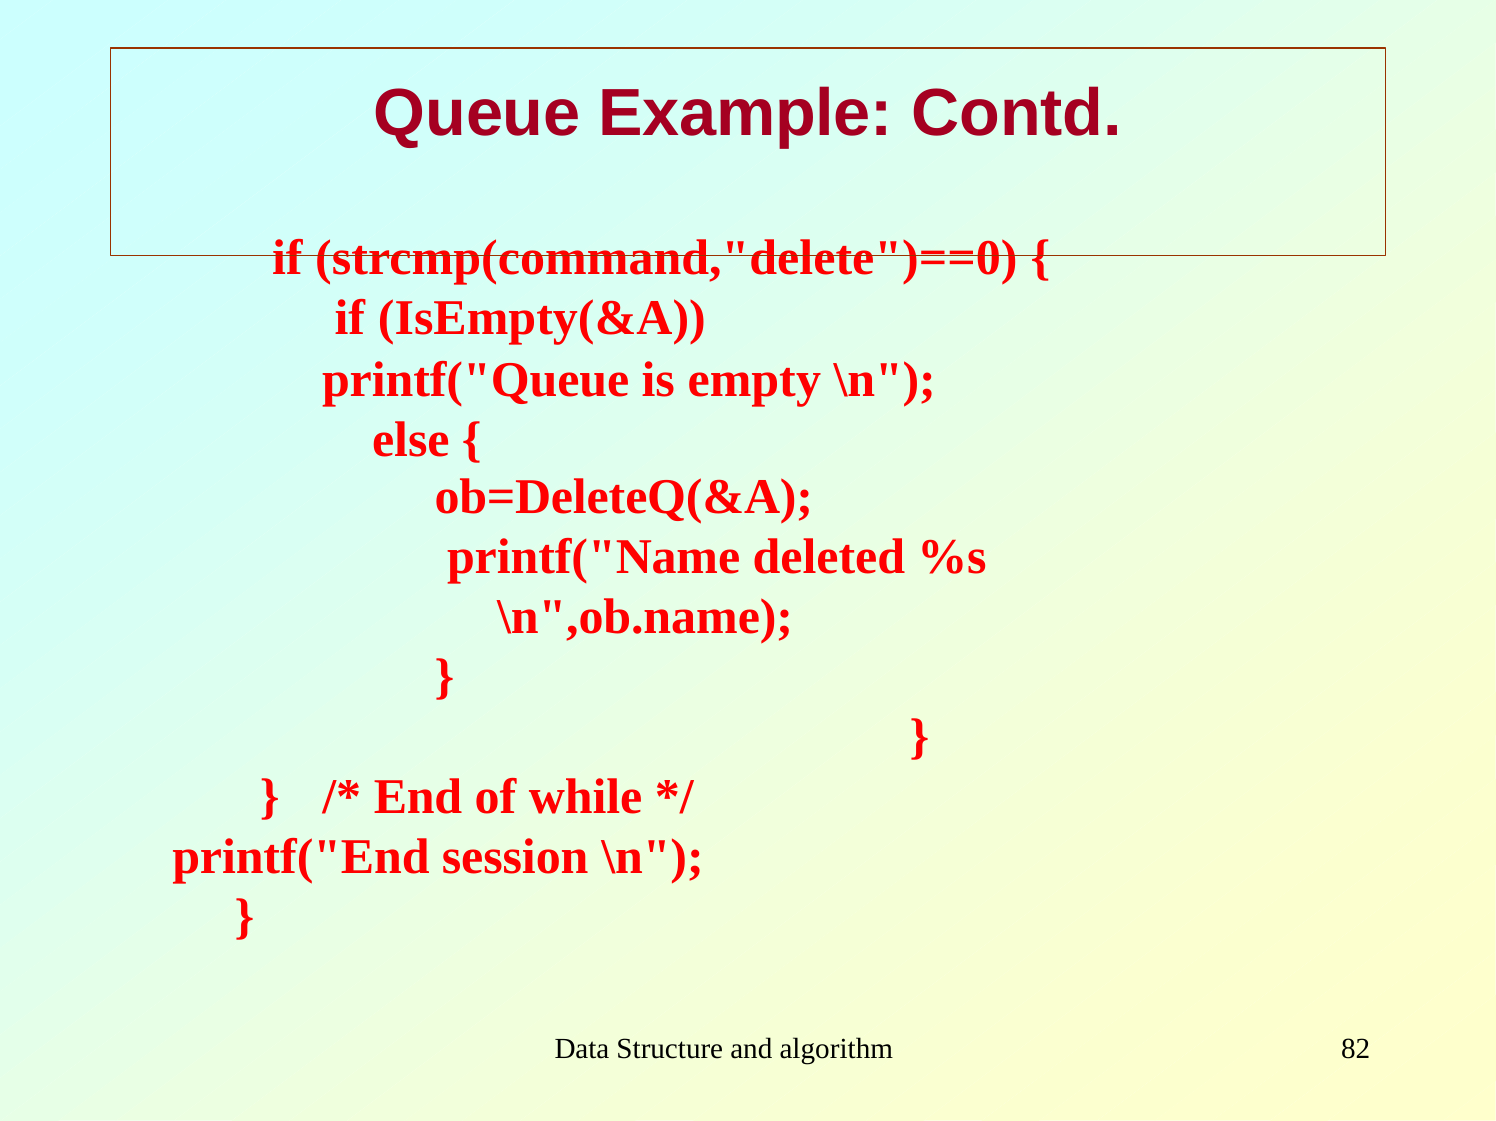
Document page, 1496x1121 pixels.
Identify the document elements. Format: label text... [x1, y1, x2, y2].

slide_number Data Structure and algorithm [552, 1030, 943, 1121]
text_box if (strcmp(command,"delete")==0) { if (IsEmpty(&A)) printf("Queue is empty \n"); else { ob=DeleteQ(&A); printf("Name deleted %s \n",ob.name); } } } /* End of while */ printf("End session \n"); } [145, 256, 1351, 944]
slide_number 82 [1334, 1030, 1377, 1121]
title Queue Example: Contd. [110, 47, 1386, 256]
